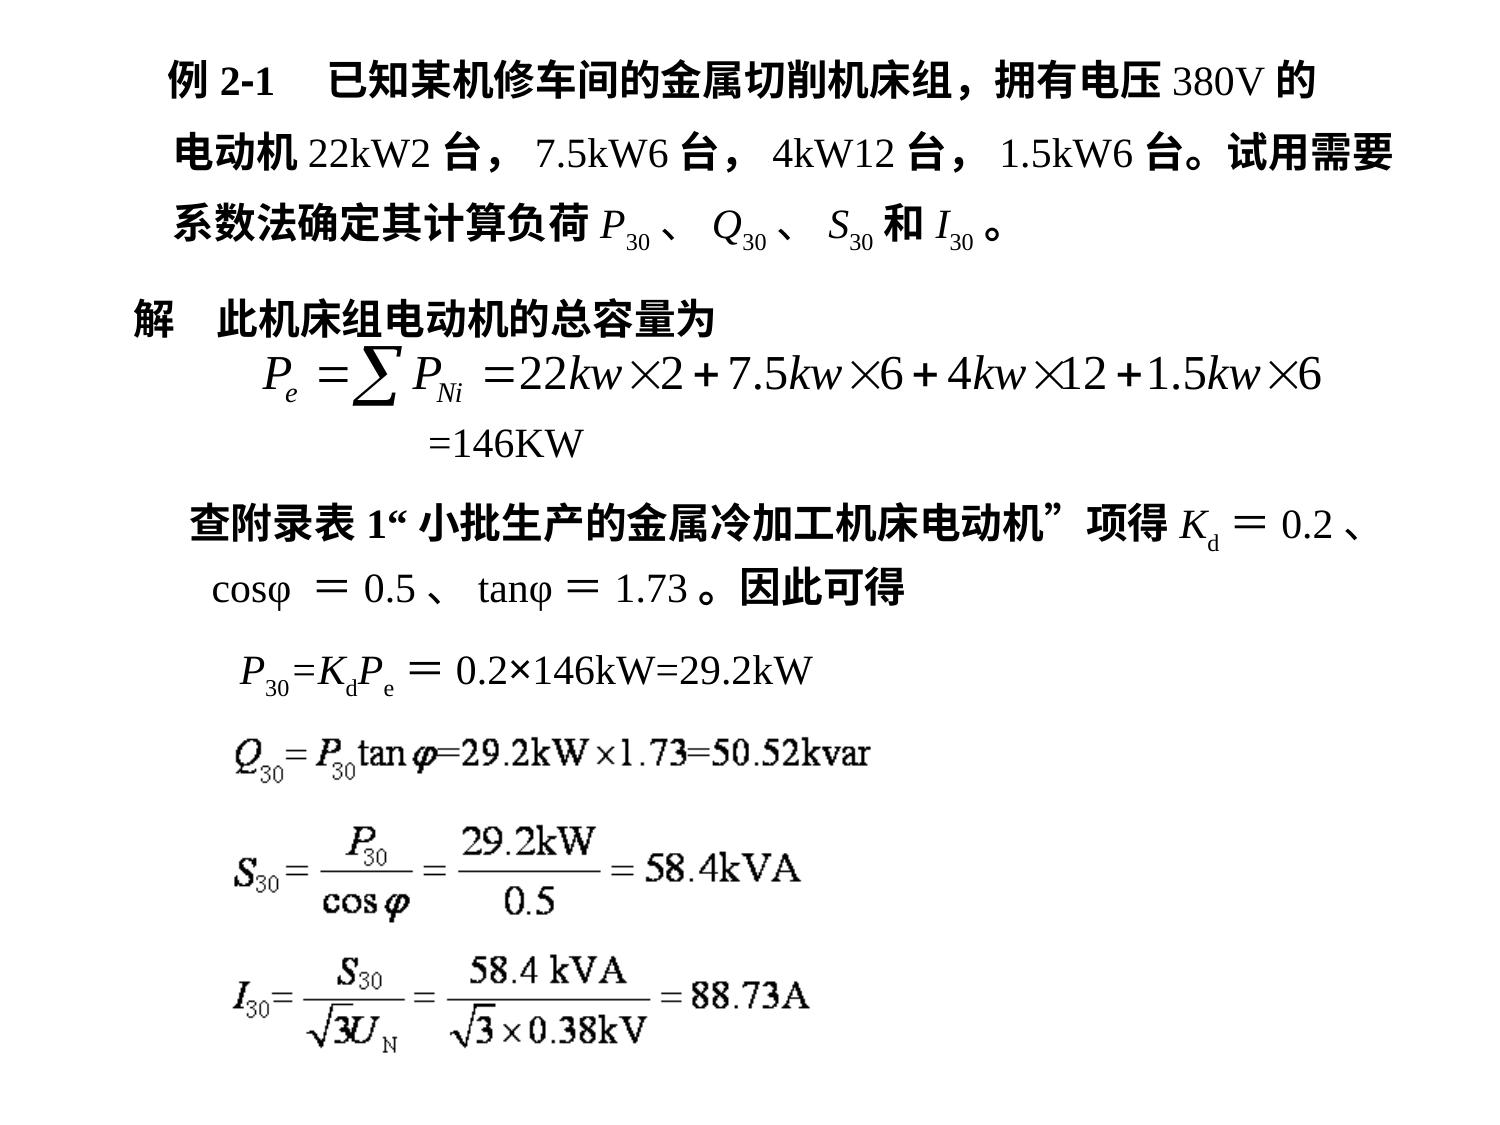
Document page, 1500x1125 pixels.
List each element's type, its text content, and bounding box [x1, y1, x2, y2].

picture [229, 728, 886, 799]
text_box 查附录表1“小批生产的金属冷加工机床电动机”项得Kd＝0.2、 cosφ ＝0.5、tanφ＝1.73。因此可得 [49, 474, 1463, 619]
picture [229, 947, 836, 1083]
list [253, 335, 1330, 564]
text_box [706, 572, 794, 611]
picture [229, 818, 820, 929]
text_box P30=KdPe＝0.2×146kW=29.2kW [224, 624, 1113, 709]
text_box 例2-1 已知某机修车间的金属切削机床组，拥有电压380V的 电动机22kW2台，7.5kW6台，4kW12台，1.5kW6台。试用需要 系数法确定其计算负荷P30、Q30、S30和I30。 [62, 37, 1450, 263]
text_box 解 此机床组电动机的总容量为 [50, 262, 1450, 353]
